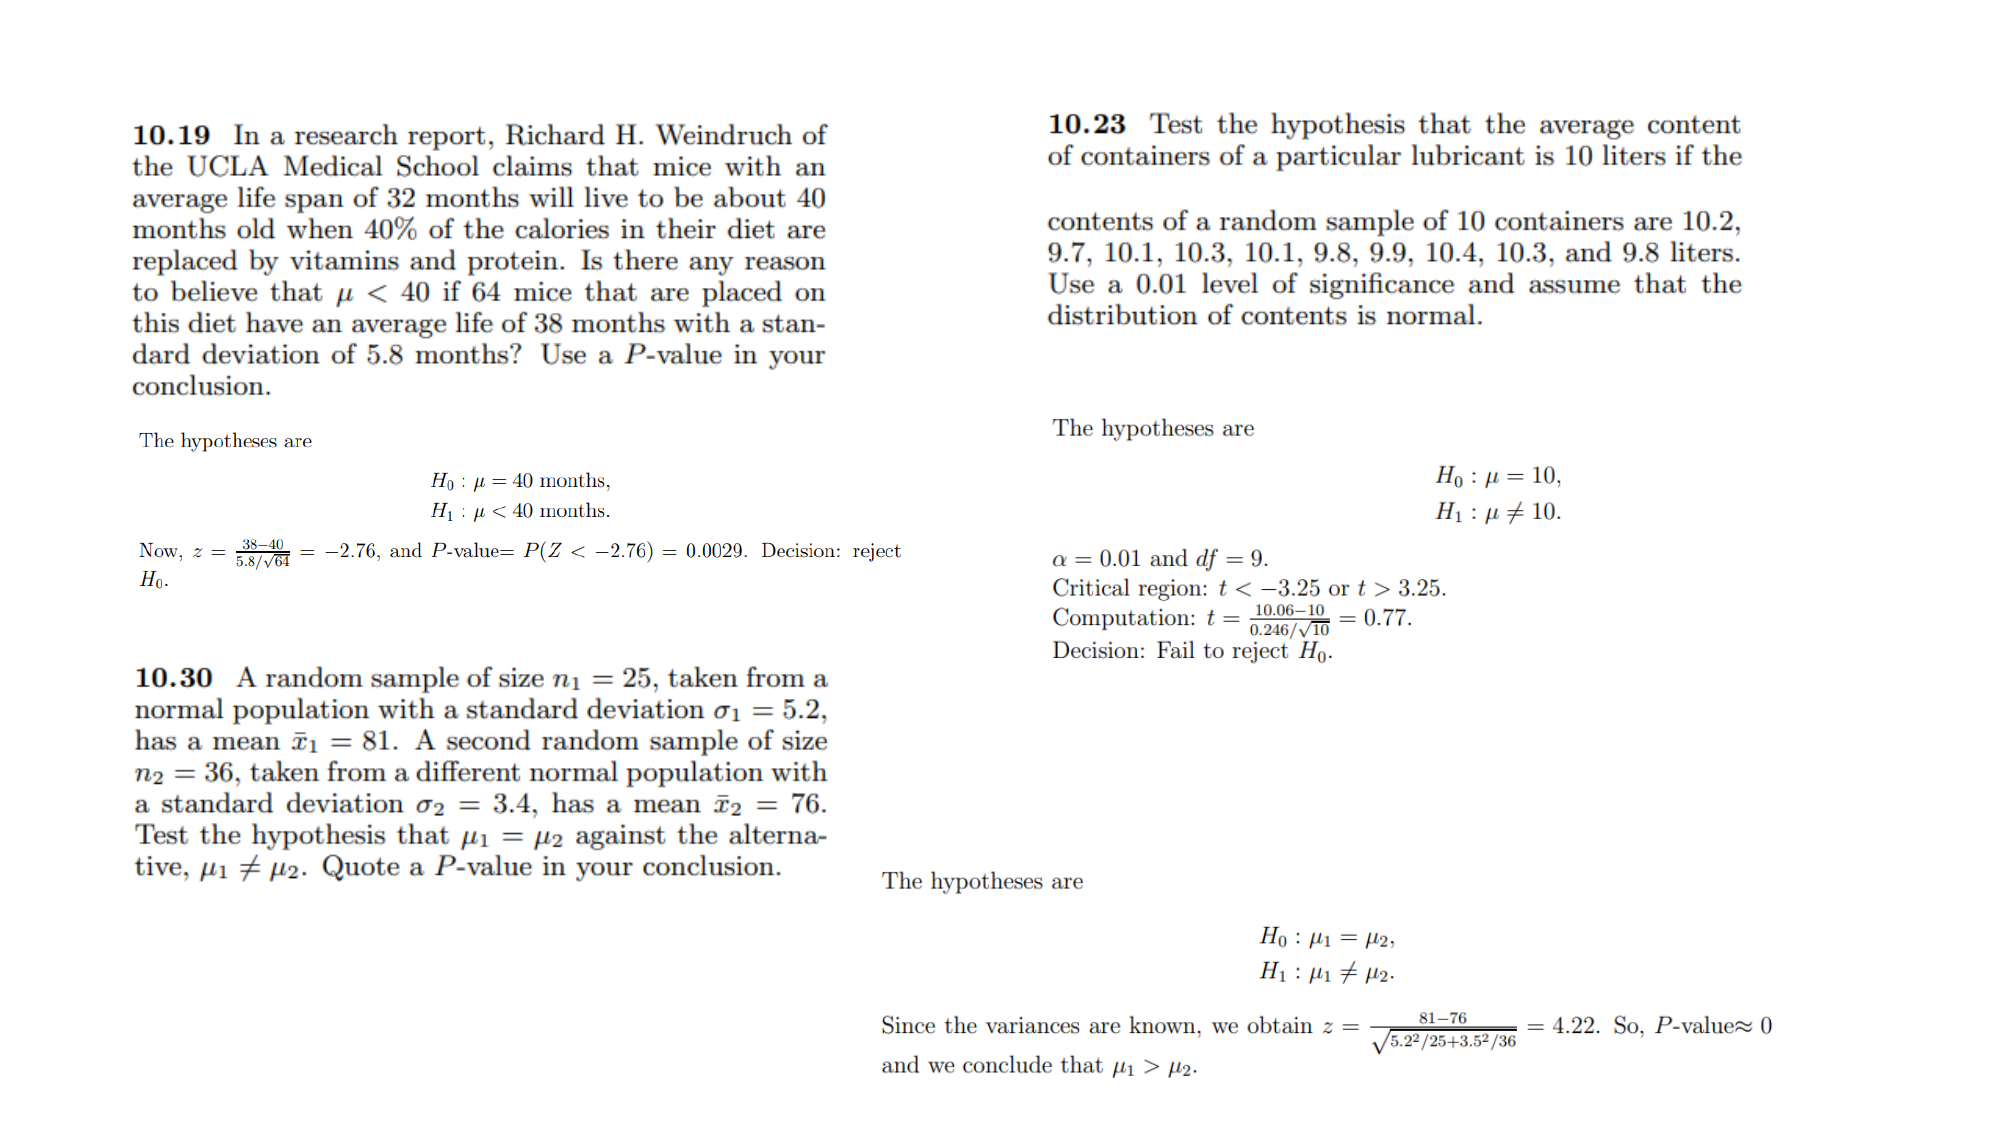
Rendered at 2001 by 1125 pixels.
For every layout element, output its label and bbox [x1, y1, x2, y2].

picture [1046, 405, 1603, 670]
picture [99, 85, 917, 602]
picture [117, 651, 855, 899]
picture [872, 858, 1805, 1089]
picture [1029, 97, 1766, 345]
